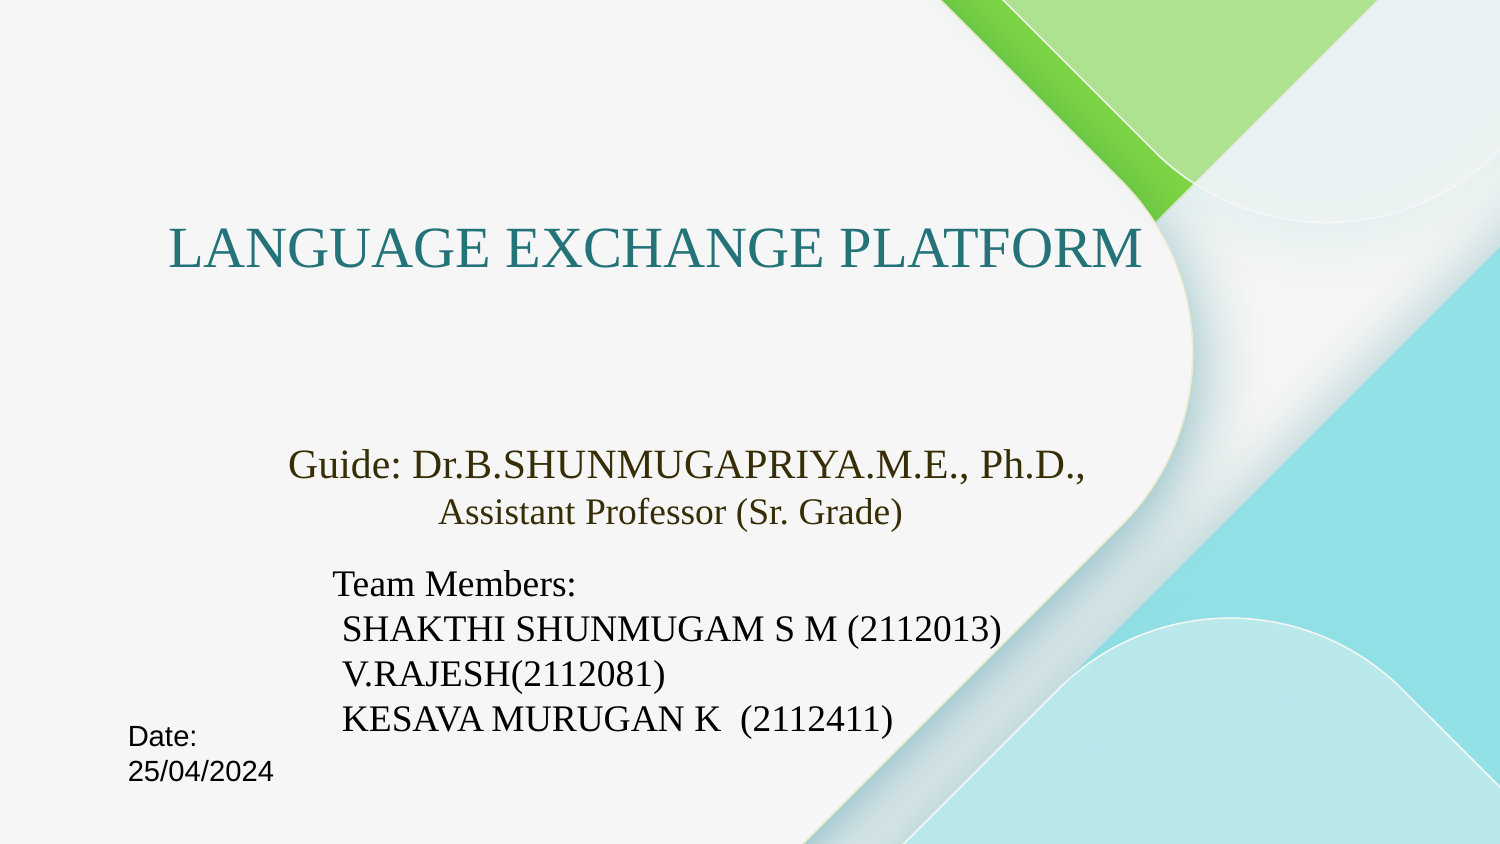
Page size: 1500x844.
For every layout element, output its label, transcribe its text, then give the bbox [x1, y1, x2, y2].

title LANGUAGE EXCHANGE PLATFORM [153, 147, 1306, 294]
subtitle Guide: Dr.B.SHUNMUGAPRIYA.M.E., Ph.D., Assistant Professor (Sr. Grade) [273, 421, 1129, 542]
text_box Date: 25/04/2024 [113, 710, 299, 795]
text_box Team Members: SHAKTHI SHUNMUGAM S M (2112013) V.RAJESH(2112081) KESAVA MURUGAN K (2112411) [317, 551, 1025, 837]
